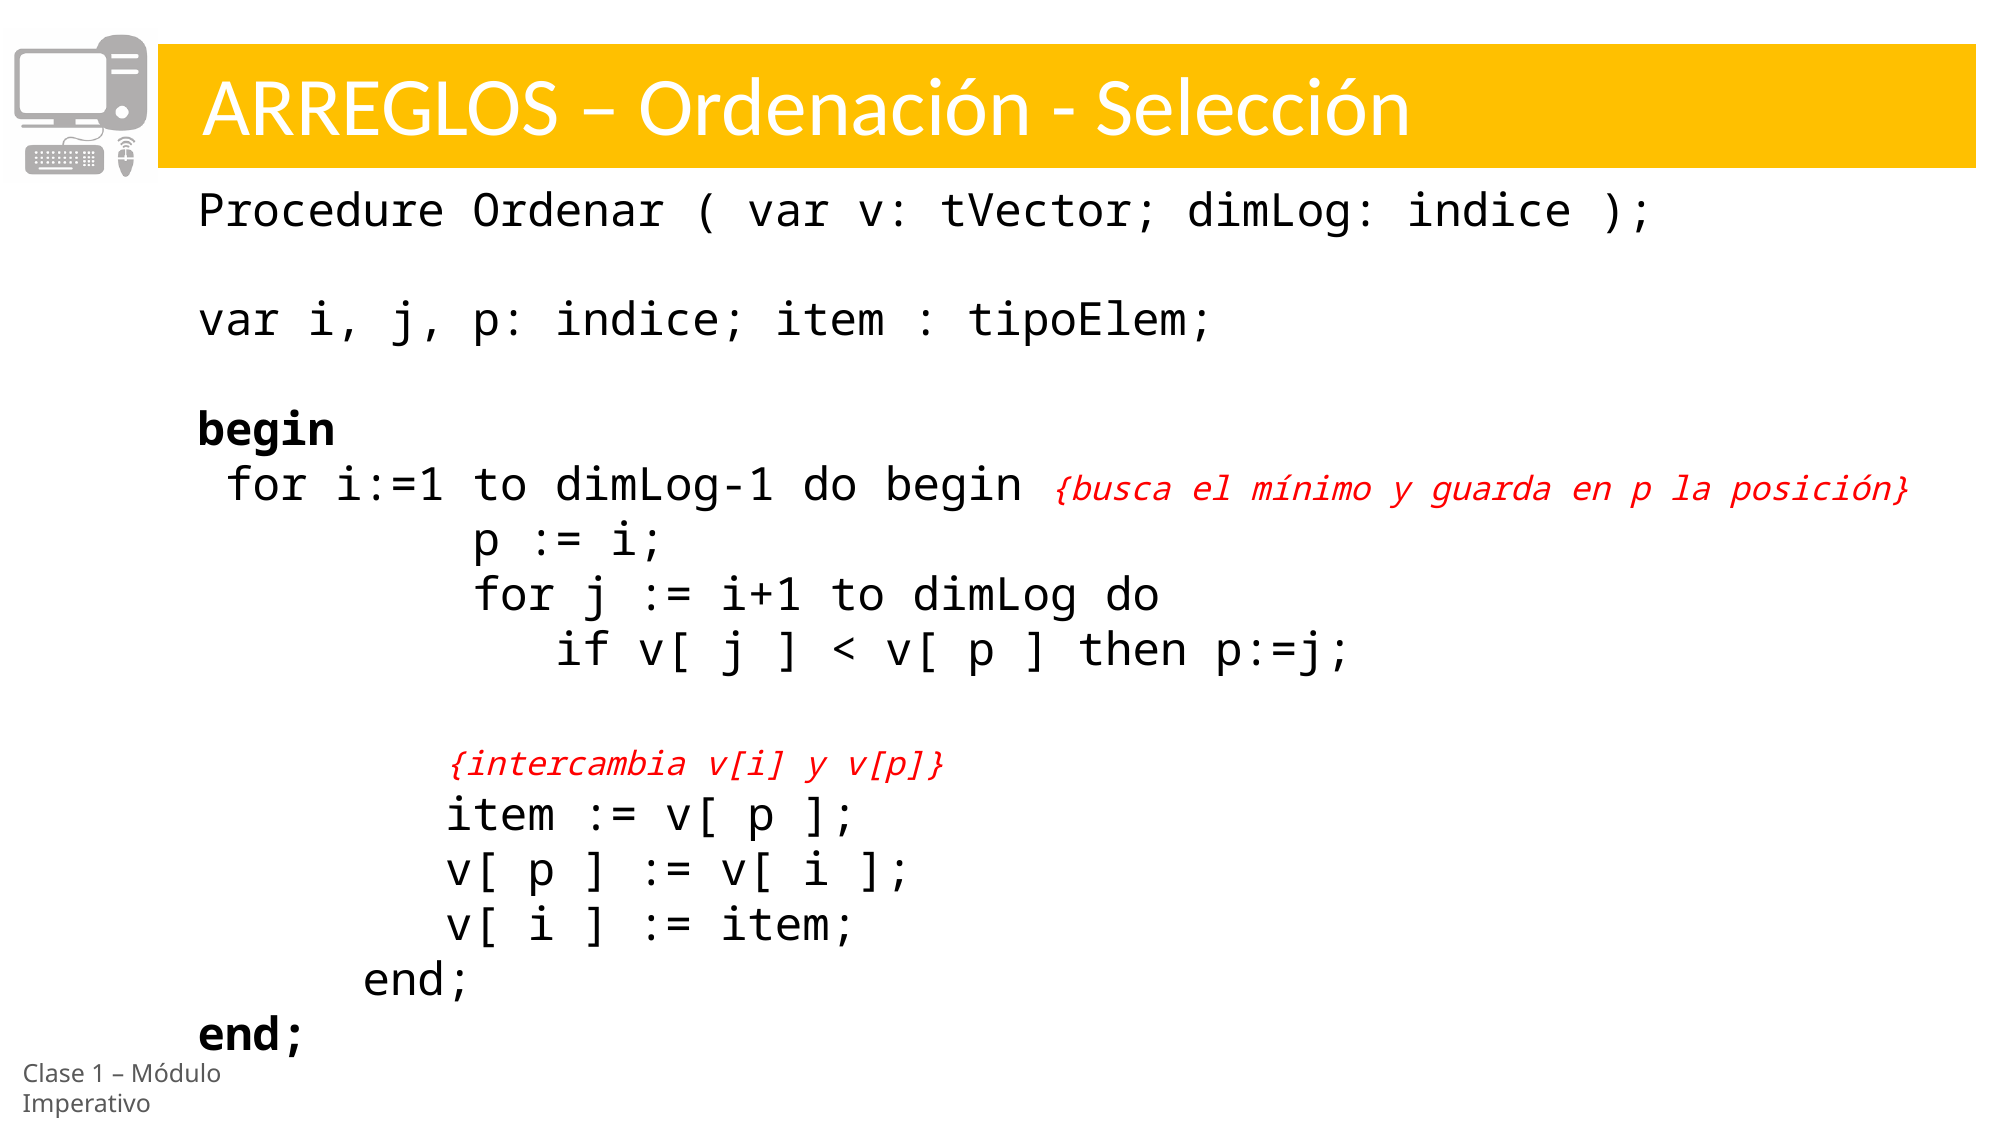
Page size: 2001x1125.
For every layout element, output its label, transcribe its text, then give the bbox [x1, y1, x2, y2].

picture [3, 28, 158, 183]
text_box Procedure Ordenar ( var v: tVector; dimLog: indice ); var i, j, p: indice; item : tipoElem; begin for i:=1 to dimLog-1 do begin {busca el mínimo y guarda en p la posición} p := i; for j := i+1 to dimLog do if v[ j ] < v[ p ] then p:=j; {intercambia v[i] y v[p]} item := v[ p ]; v[ p ] := v[ i ]; v[ i ] := item; end; end; [182, 172, 1933, 1068]
text_box ARREGLOS – Ordenación - Selección [187, 44, 1442, 160]
text_box Clase 1 – Módulo Imperativo [7, 1057, 358, 1118]
text_box [163, 45, 1976, 167]
